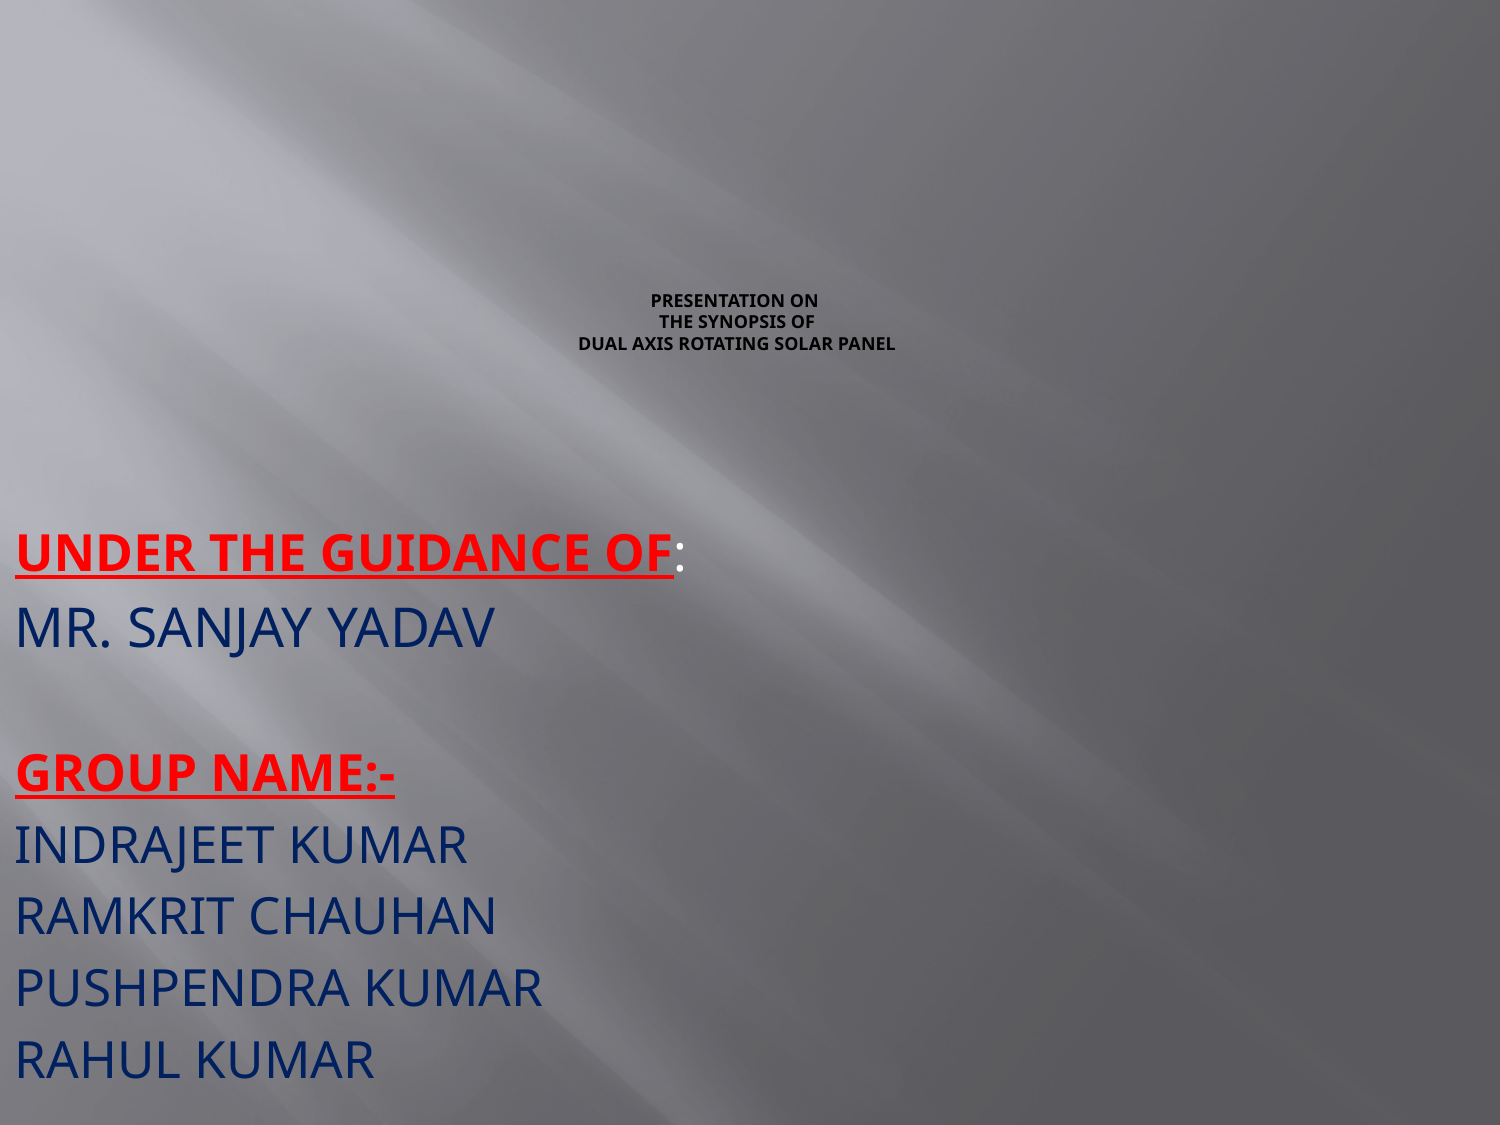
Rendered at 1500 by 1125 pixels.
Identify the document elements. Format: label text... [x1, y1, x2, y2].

title PRESENTATION ON THE SYNOPSIS OF dual axis rotating solar panel [99, 87, 1375, 354]
subtitle UNDER THE GUIDANCE OF: MR. SANJAY YADAV GROUP NAME:- INDRAJEET KUMAR RAMKRIT CHAUHAN PUSHPENDRA KUMAR RAHUL KUMAR [0, 512, 963, 1100]
